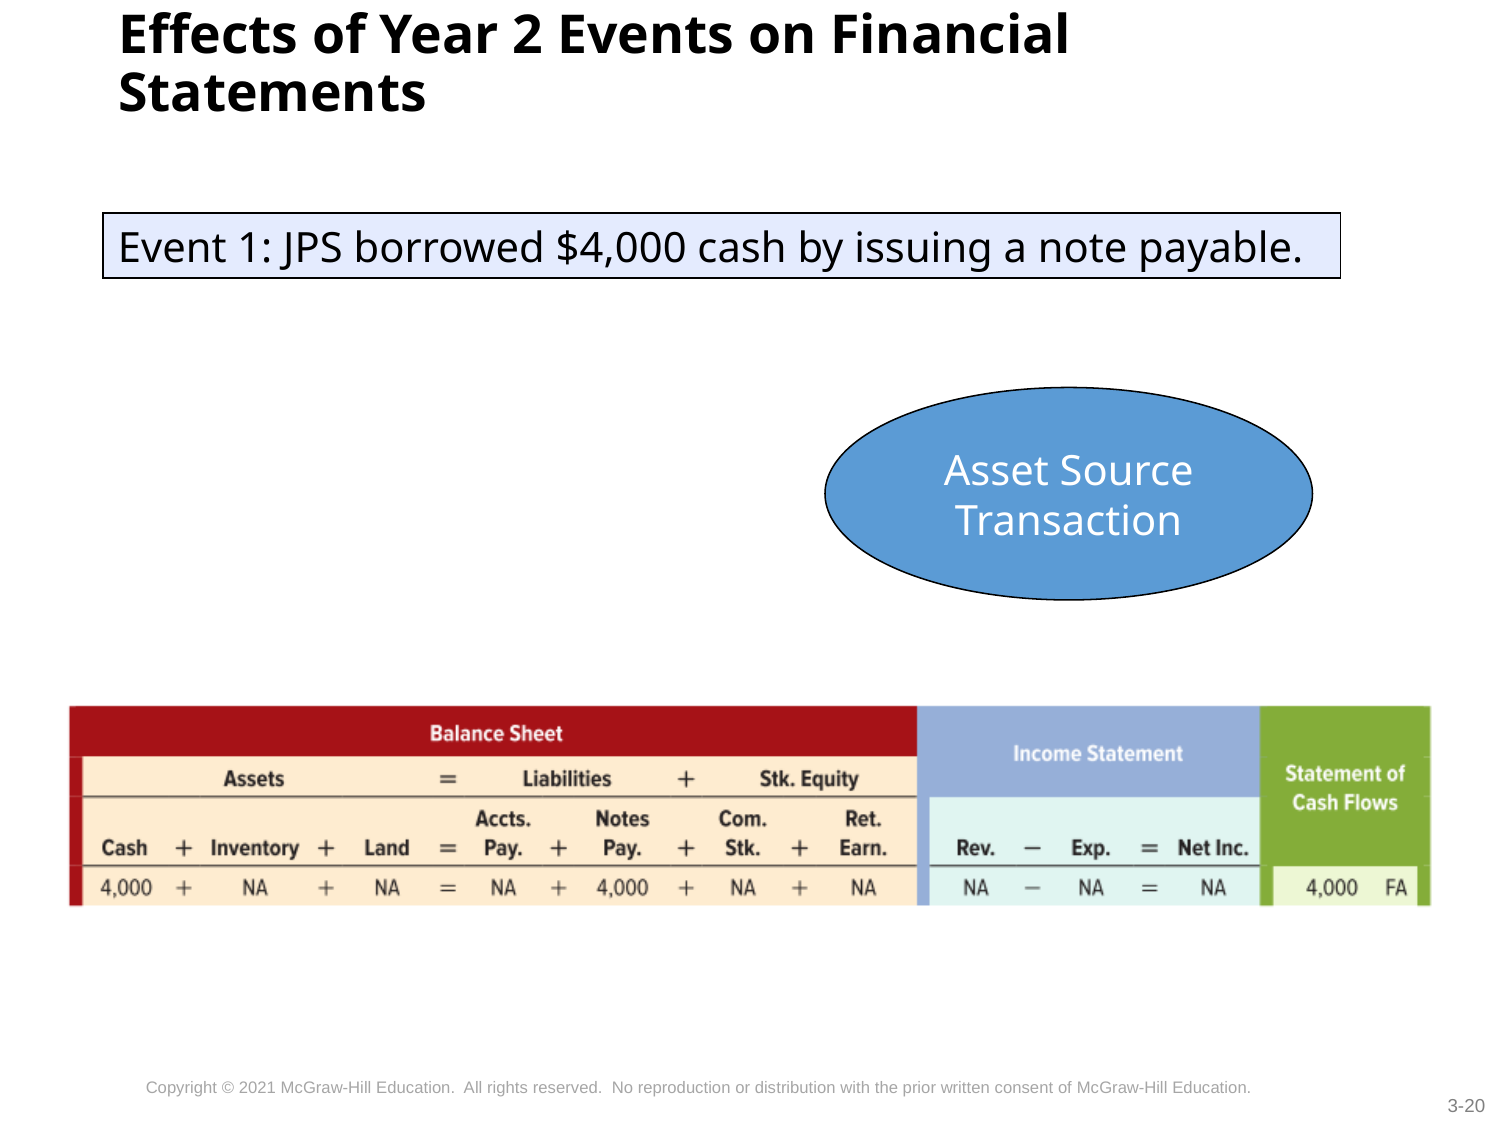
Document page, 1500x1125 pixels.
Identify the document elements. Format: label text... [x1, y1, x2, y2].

text_box Event 1: JPS borrowed $4,000 cash by issuing a note payable. [103, 213, 1341, 278]
picture [62, 700, 1438, 912]
text_box Asset Source Transaction [825, 387, 1313, 600]
title Effects of Year 2 Events on Financial Statements [103, 0, 1397, 132]
